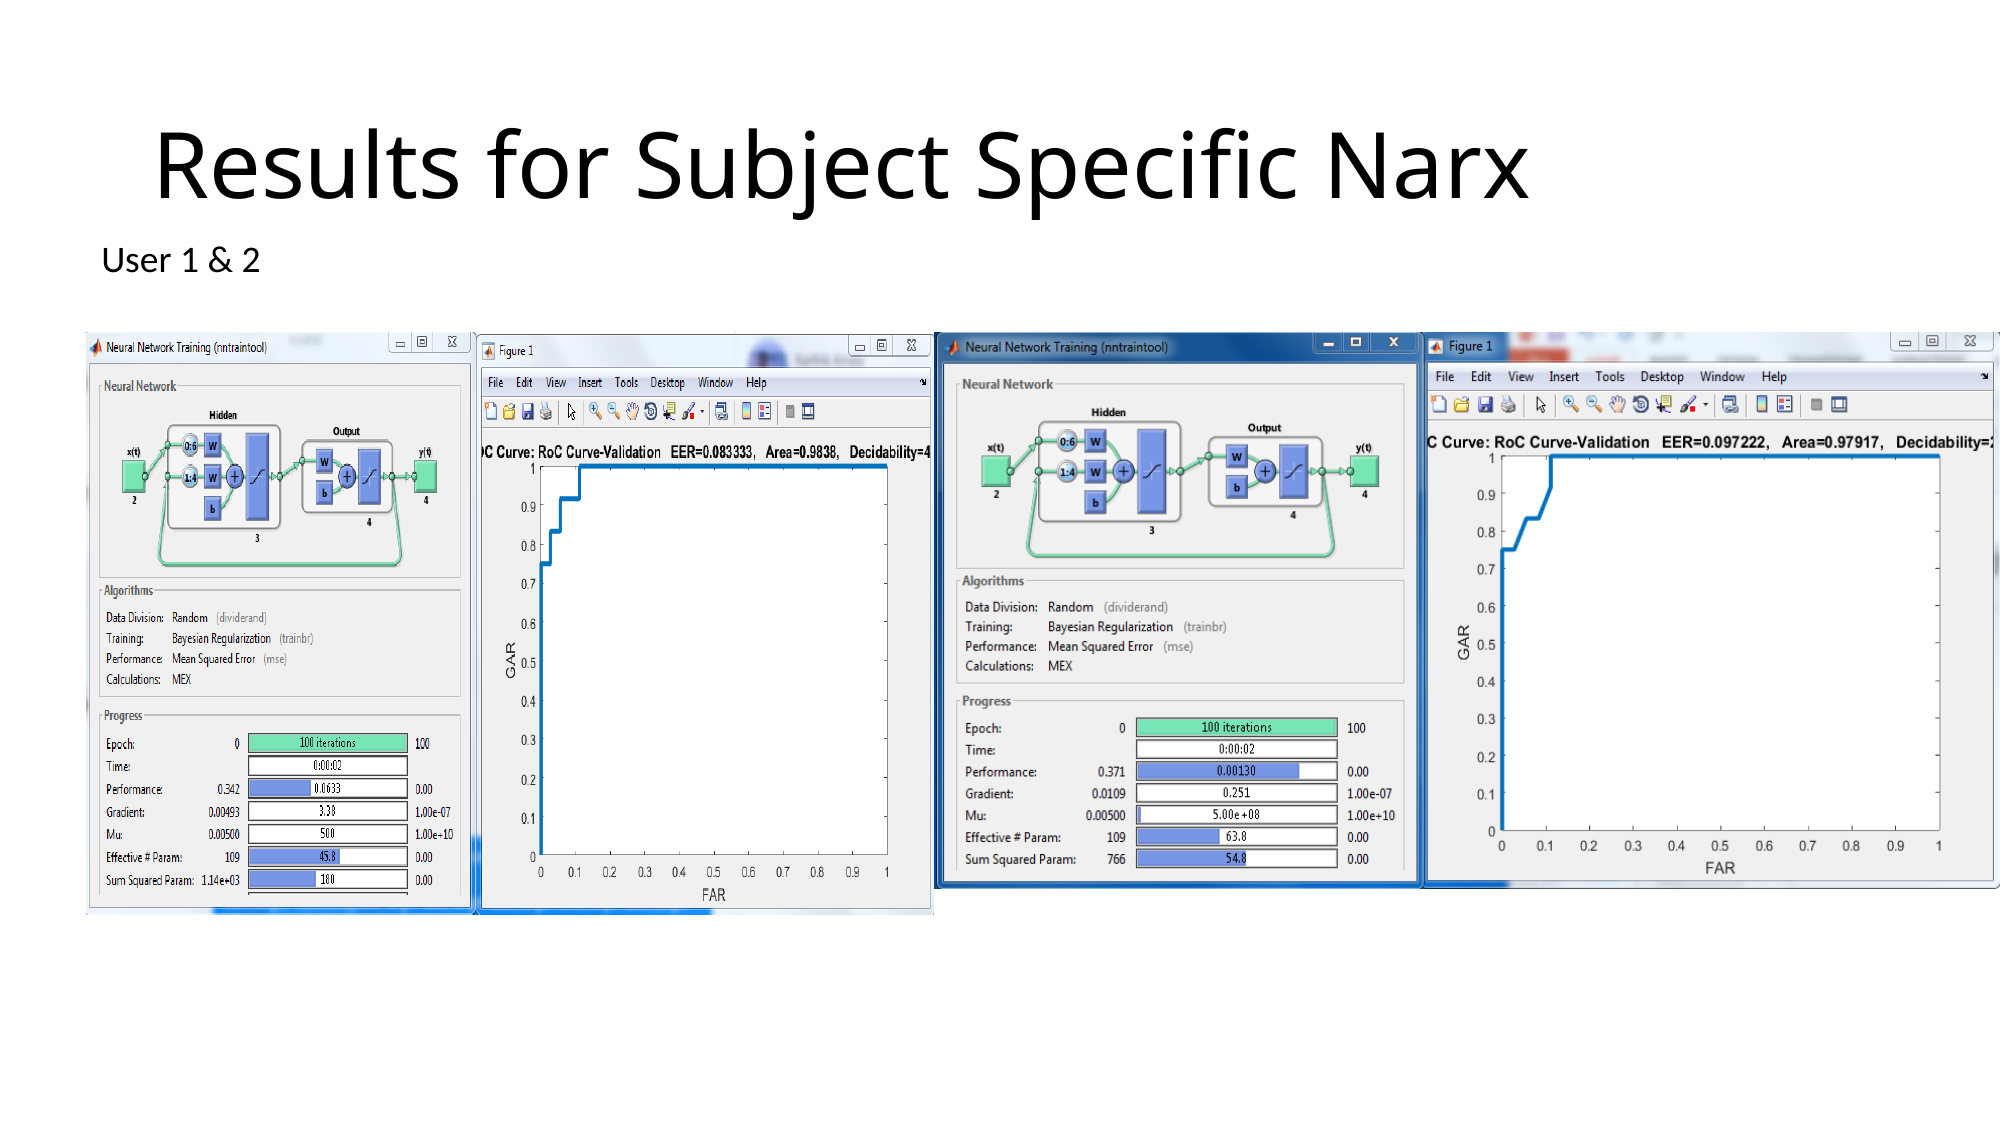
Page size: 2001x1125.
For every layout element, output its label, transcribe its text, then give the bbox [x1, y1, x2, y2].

text_box User 1 & 2 [86, 227, 340, 288]
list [934, 332, 2000, 889]
picture [86, 332, 934, 915]
title Results for Subject Specific Narx [137, 59, 1863, 278]
